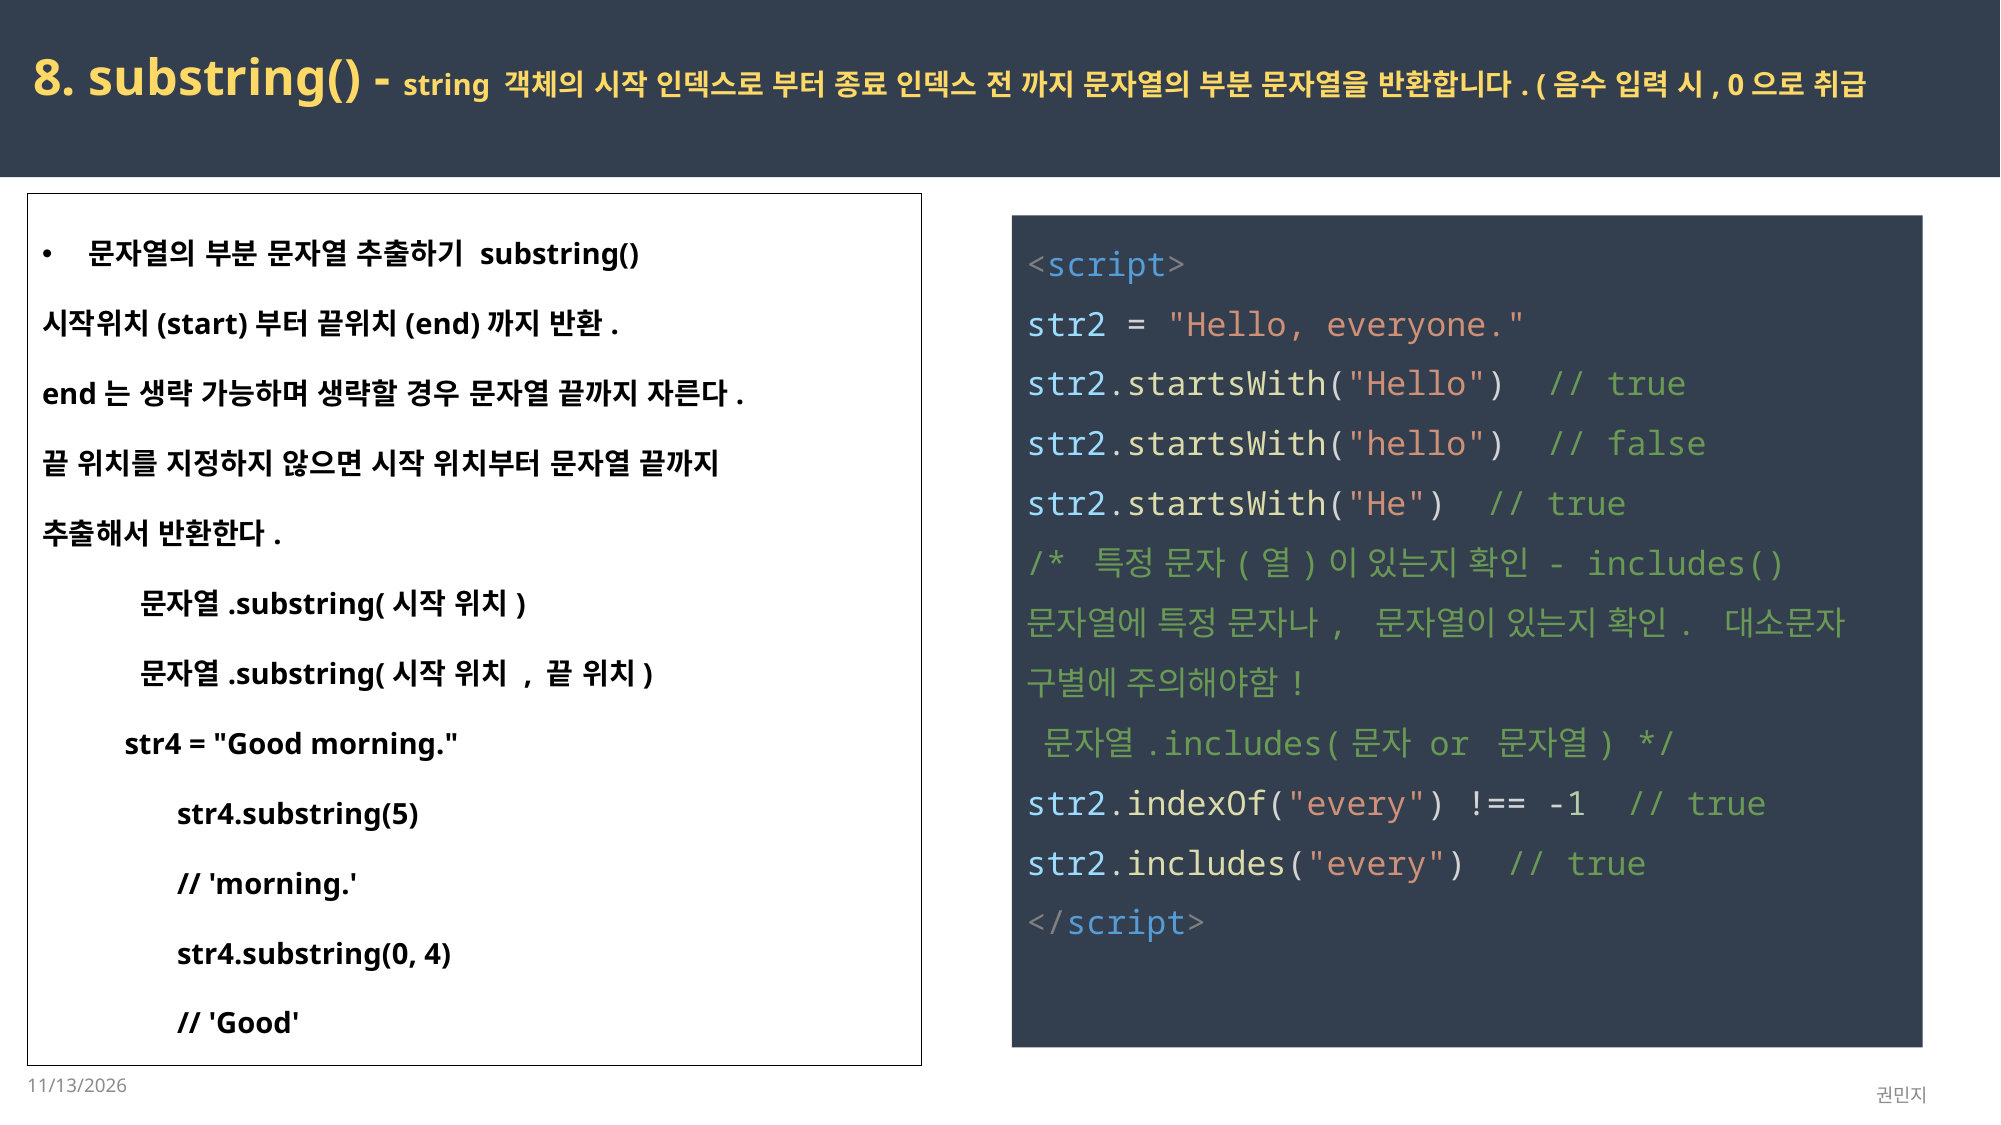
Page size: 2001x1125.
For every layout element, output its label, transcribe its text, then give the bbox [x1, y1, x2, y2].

text_box 문자열의 부분 문자열 추출하기 substring() 시작위치(start)부터 끝위치(end)까지 반환. end는 생략 가능하며 생략할 경우 문자열 끝까지 자른다. 끝 위치를 지정하지 않으면 시작 위치부터 문자열 끝까지 추출해서 반환한다. 문자열.substring(시작 위치) 문자열.substring(시작 위치 , 끝 위치) str4 = "Good morning." str4.substring(5) // 'morning.' str4.substring(0, 4) // 'Good' [27, 193, 922, 1066]
text_box <script> str2 = "Hello, everyone." str2.startsWith("Hello") // true str2.startsWith("hello") // false str2.startsWith("He") // true /* 특정 문자(열)이 있는지 확인 - includes() 문자열에 특정 문자나, 문자열이 있는지 확인. 대소문자 구별에 주의해야함! 문자열.includes(문자 or 문자열) */ str2.indexOf("every") !== -1 // true str2.includes("every") // true </script> [1011, 215, 1923, 1048]
footer 권민지 [1805, 1065, 1999, 1125]
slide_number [12, 1056, 462, 1117]
text_box 8. substring() - string 객체의 시작 인덱스로 부터 종료 인덱스 전 까지 문자열의 부분 문자열을 반환합니다. (음수 입력 시, 0으로 취급 [18, 38, 1985, 113]
text_box [0, 0, 2000, 178]
